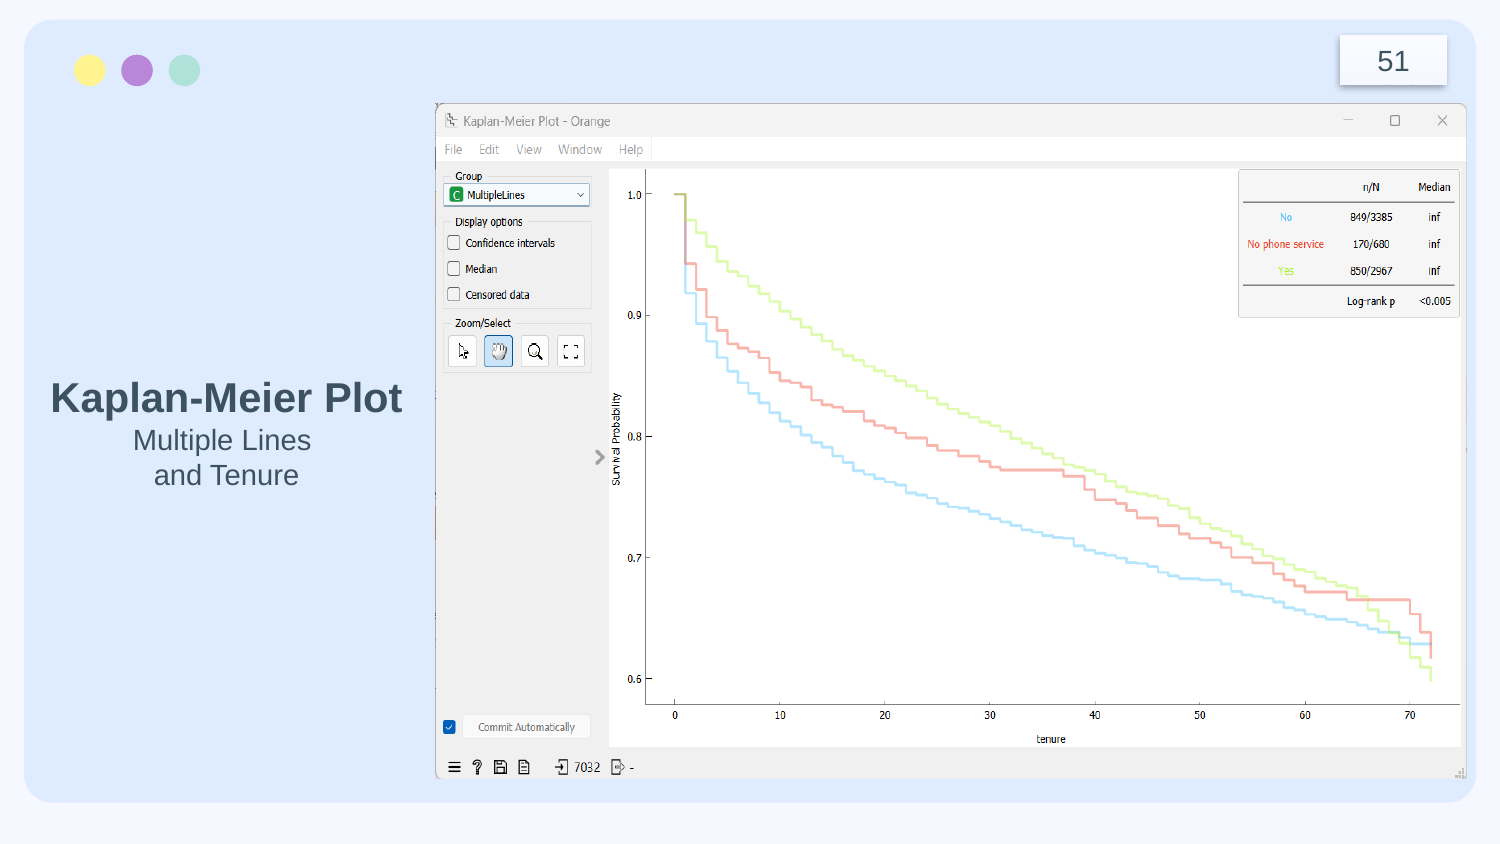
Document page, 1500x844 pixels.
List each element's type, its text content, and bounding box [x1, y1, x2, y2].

text_box Kaplan-Meier Plot Multiple Lines and Tenure [35, 363, 418, 499]
picture [435, 102, 1467, 780]
text_box 51 [1340, 35, 1447, 85]
